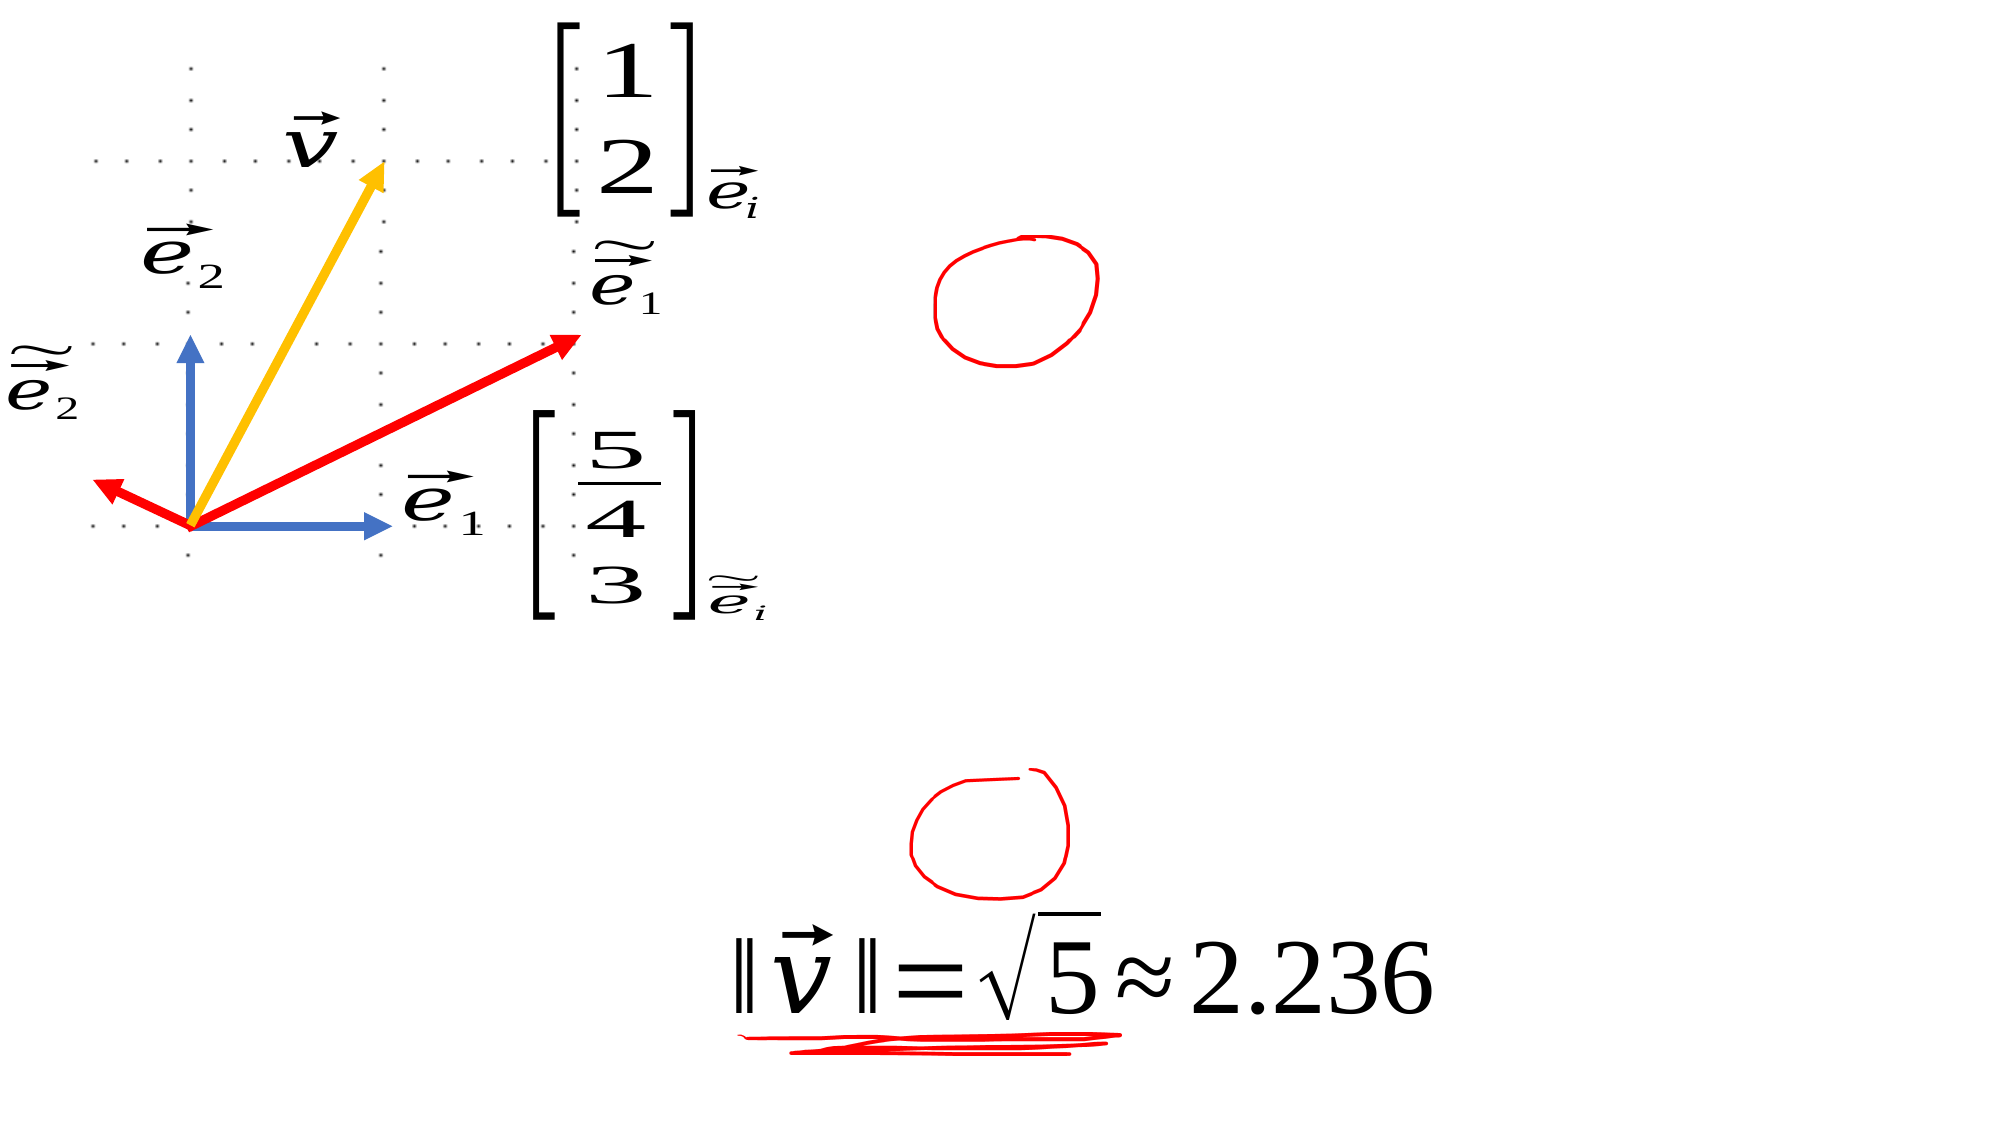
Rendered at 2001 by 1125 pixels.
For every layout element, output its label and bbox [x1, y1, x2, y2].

picture [737, 235, 1131, 1065]
text_box [0, 44, 666, 560]
